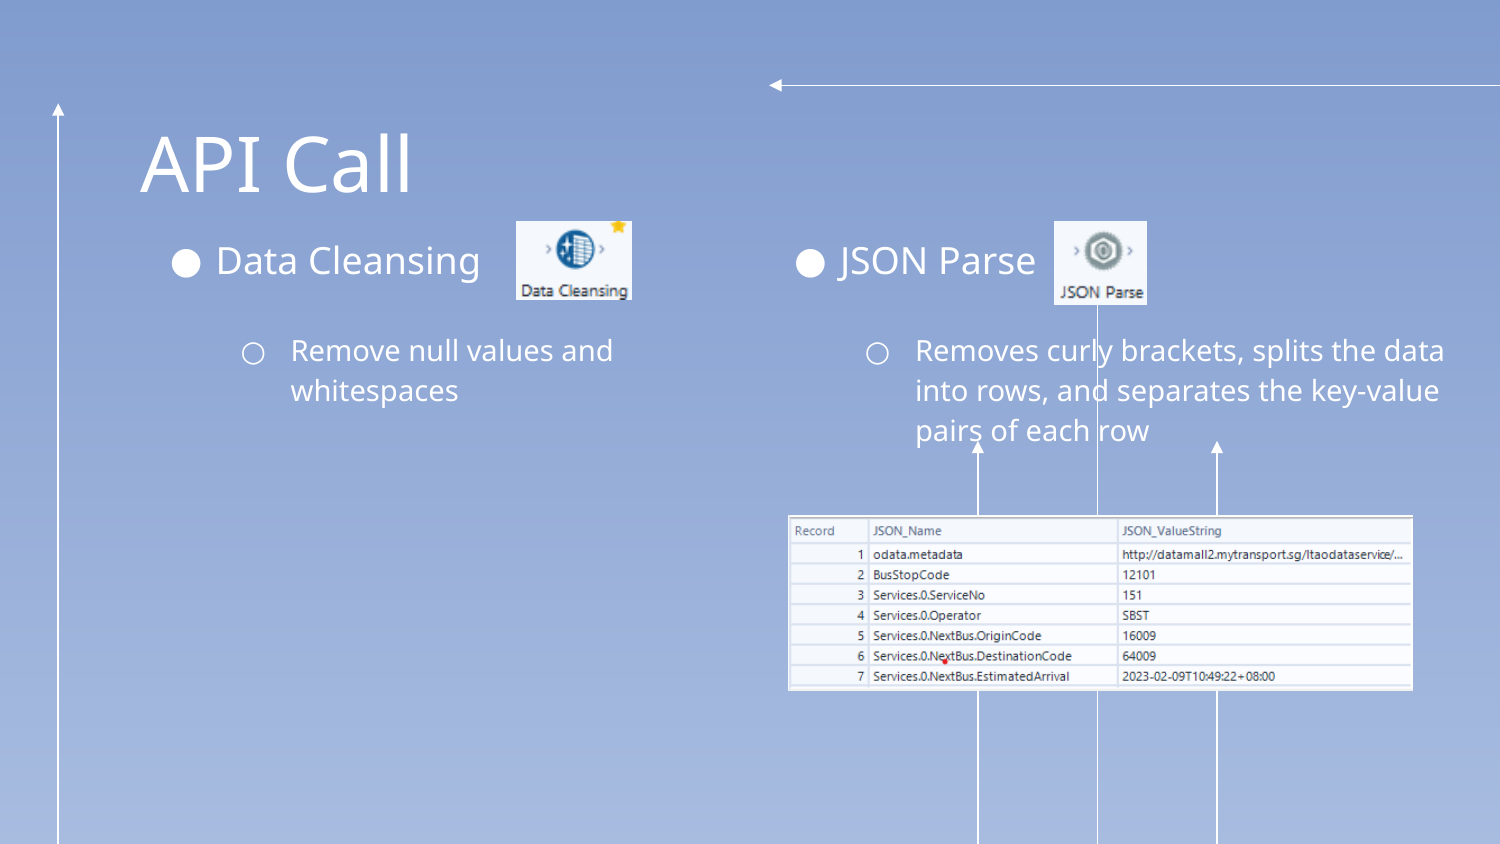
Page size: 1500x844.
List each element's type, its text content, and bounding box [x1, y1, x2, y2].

picture [1053, 221, 1147, 305]
picture [787, 515, 1413, 691]
text_box JSON Parse Removes curly brackets, splits the data into rows, and separates the key-value pairs of each row [750, 222, 1500, 830]
list Data Cleansing Remove null values and whitespaces [125, 223, 750, 830]
picture [515, 221, 632, 300]
title API Call [125, 99, 936, 223]
